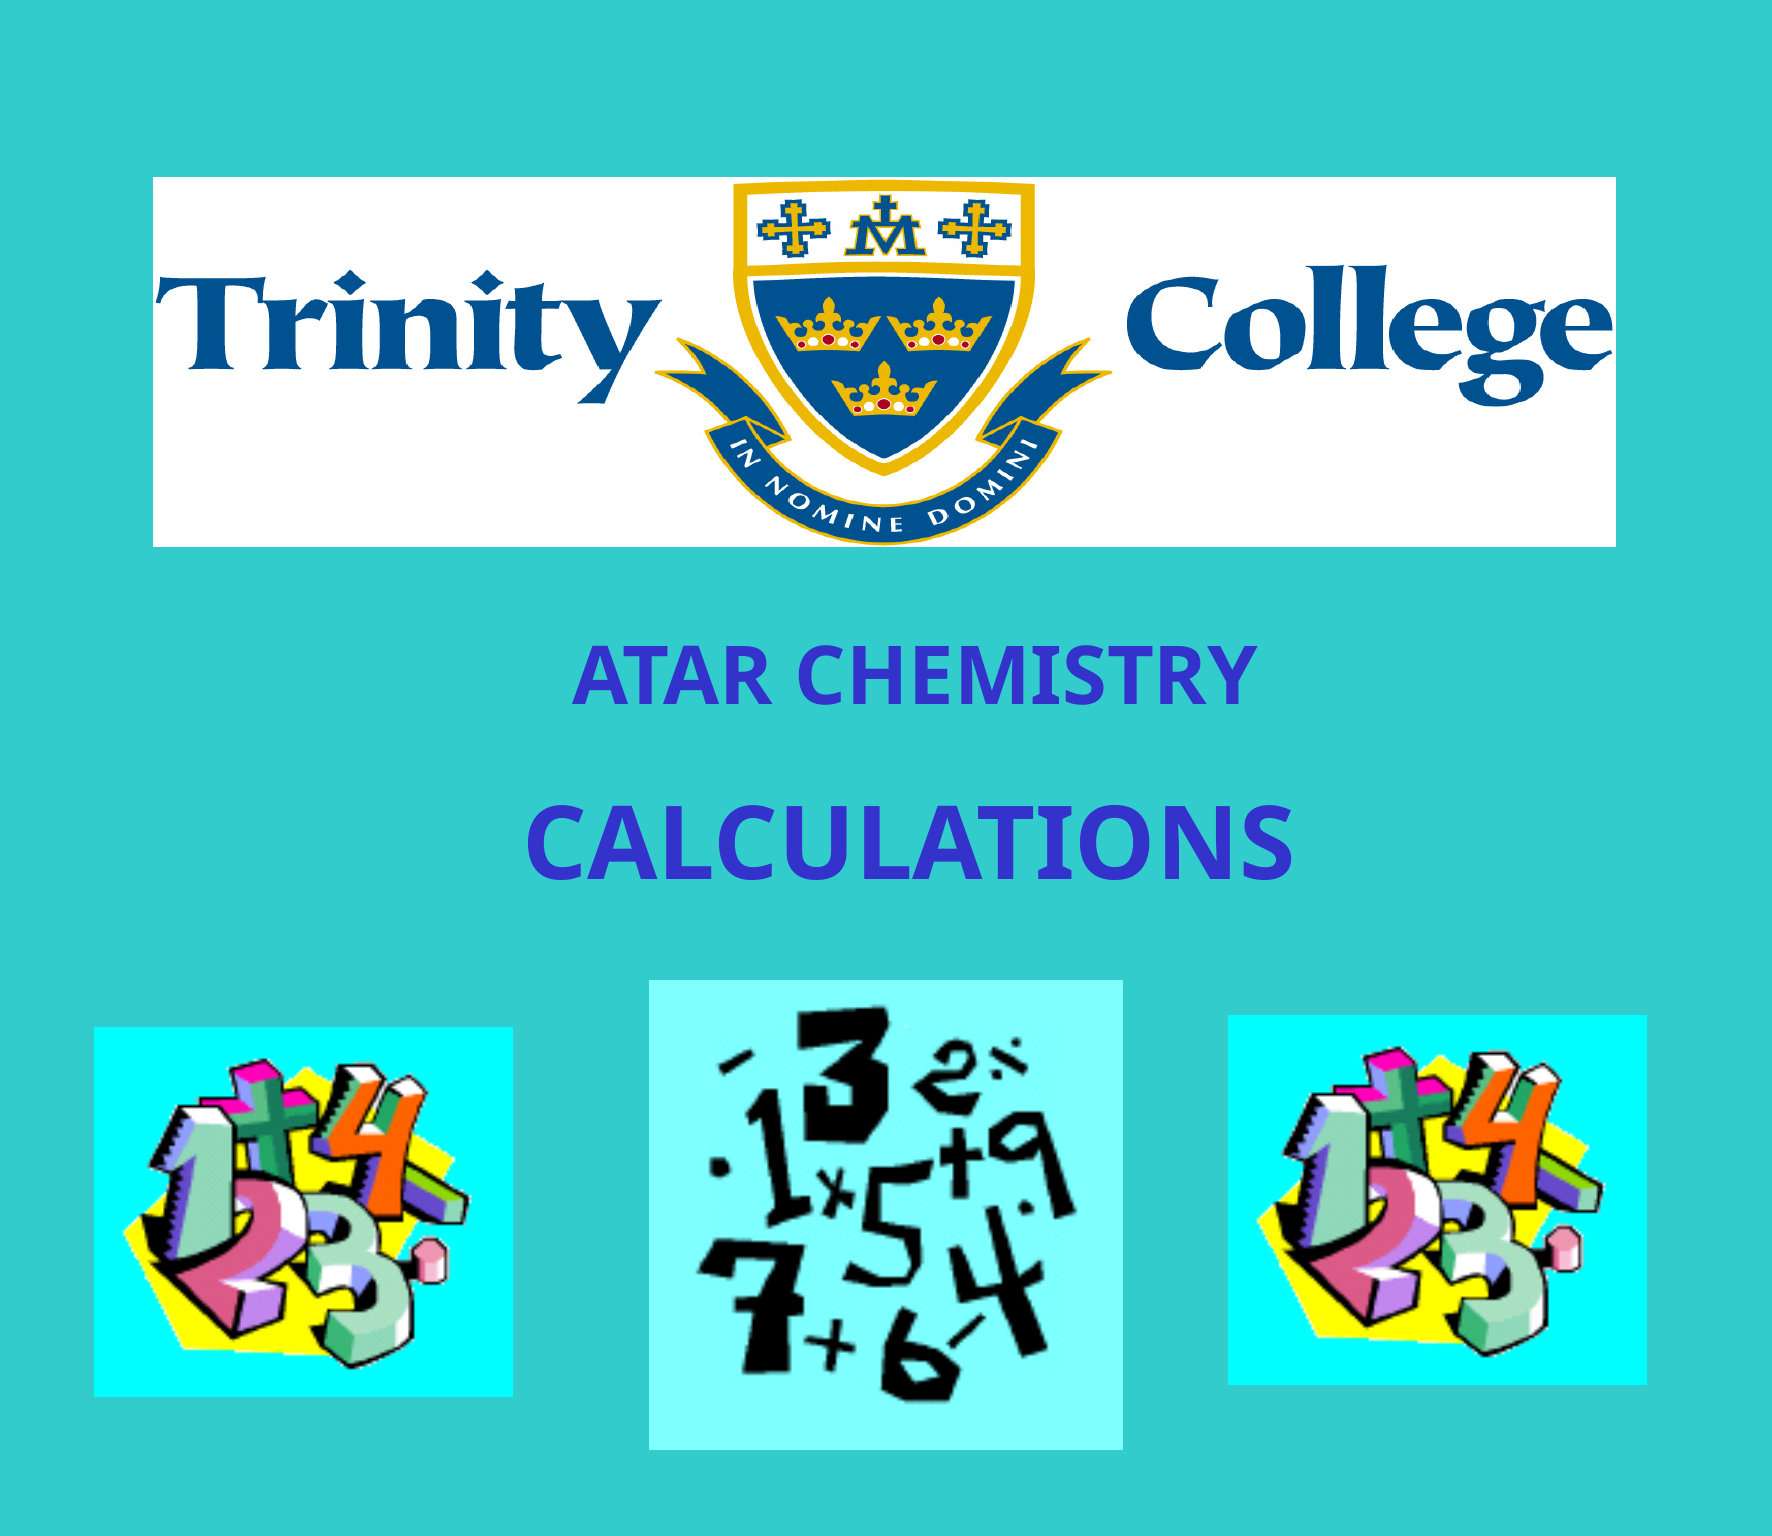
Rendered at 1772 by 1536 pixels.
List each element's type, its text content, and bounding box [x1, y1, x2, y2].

picture [94, 1027, 513, 1397]
picture [153, 177, 1617, 548]
picture [1228, 1015, 1647, 1386]
picture [649, 980, 1123, 1451]
text_box ATAR CHEMISTRY [189, 614, 1579, 731]
text_box CALCULATIONS [318, 767, 1499, 909]
